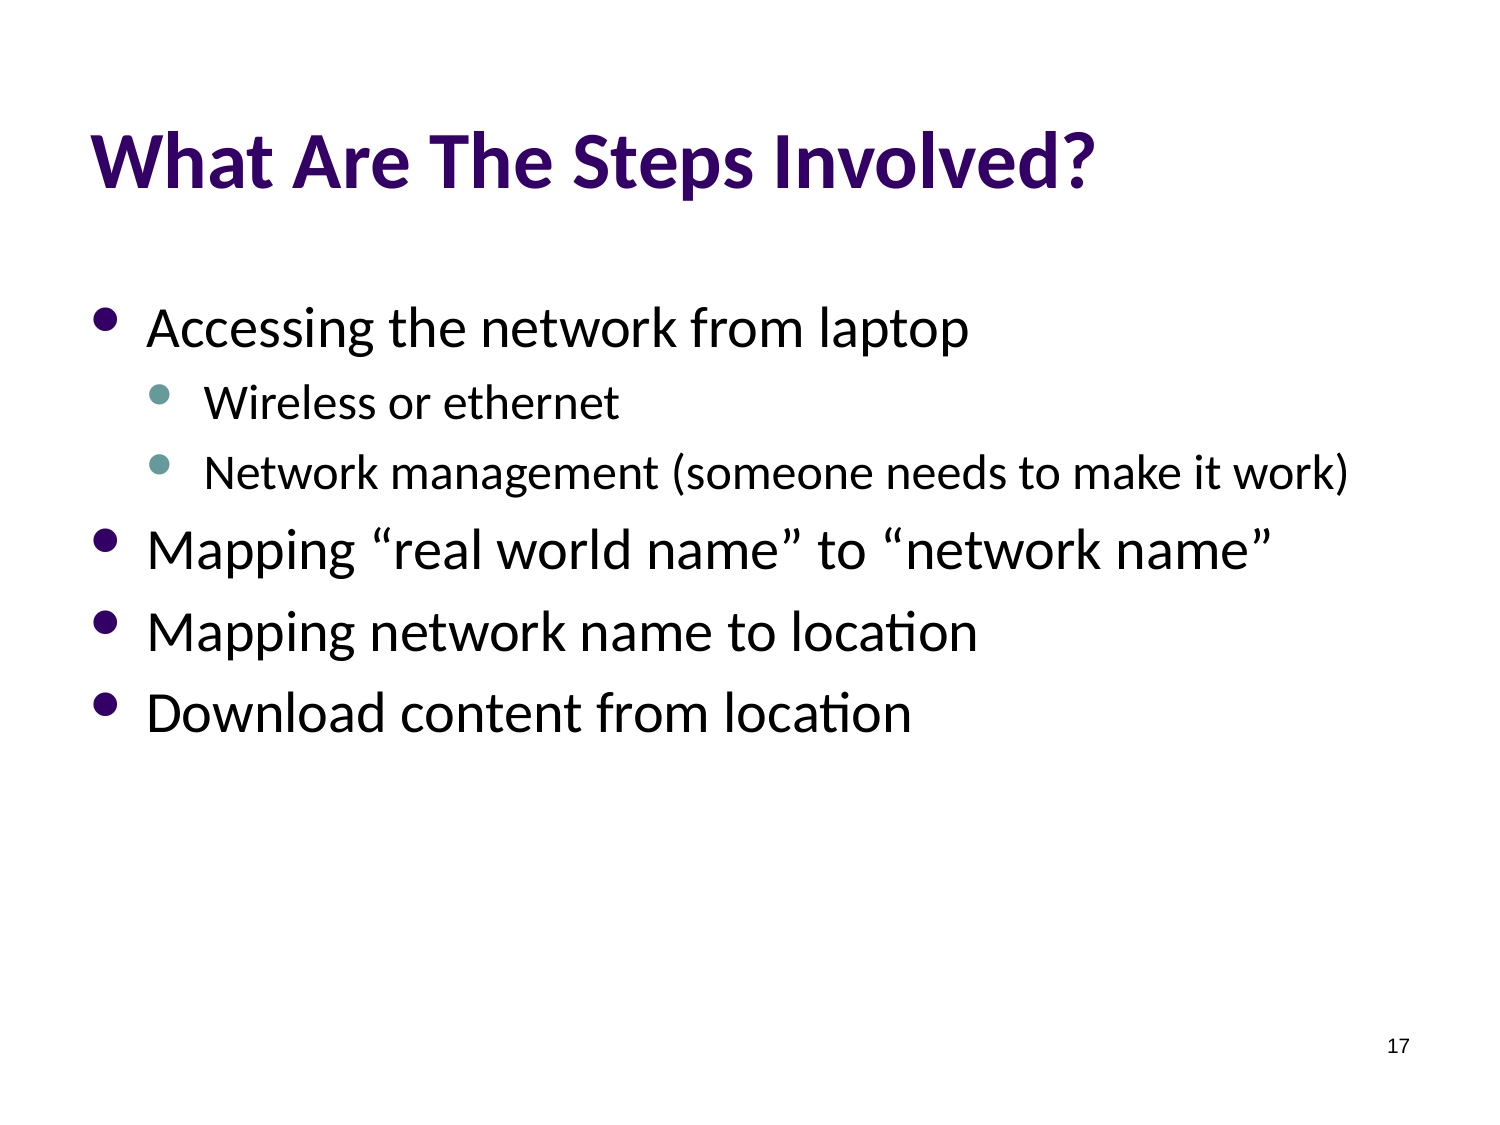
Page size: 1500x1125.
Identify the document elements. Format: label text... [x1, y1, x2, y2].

title What Are The Steps Involved? [75, 20, 1425, 213]
list Accessing the network from laptop Wireless or ethernet Network management (someone needs to make it work) Mapping “real world name” to “network name” Mapping network name to location Download content from location [75, 282, 1425, 1006]
slide_number 17 [1074, 1024, 1426, 1101]
